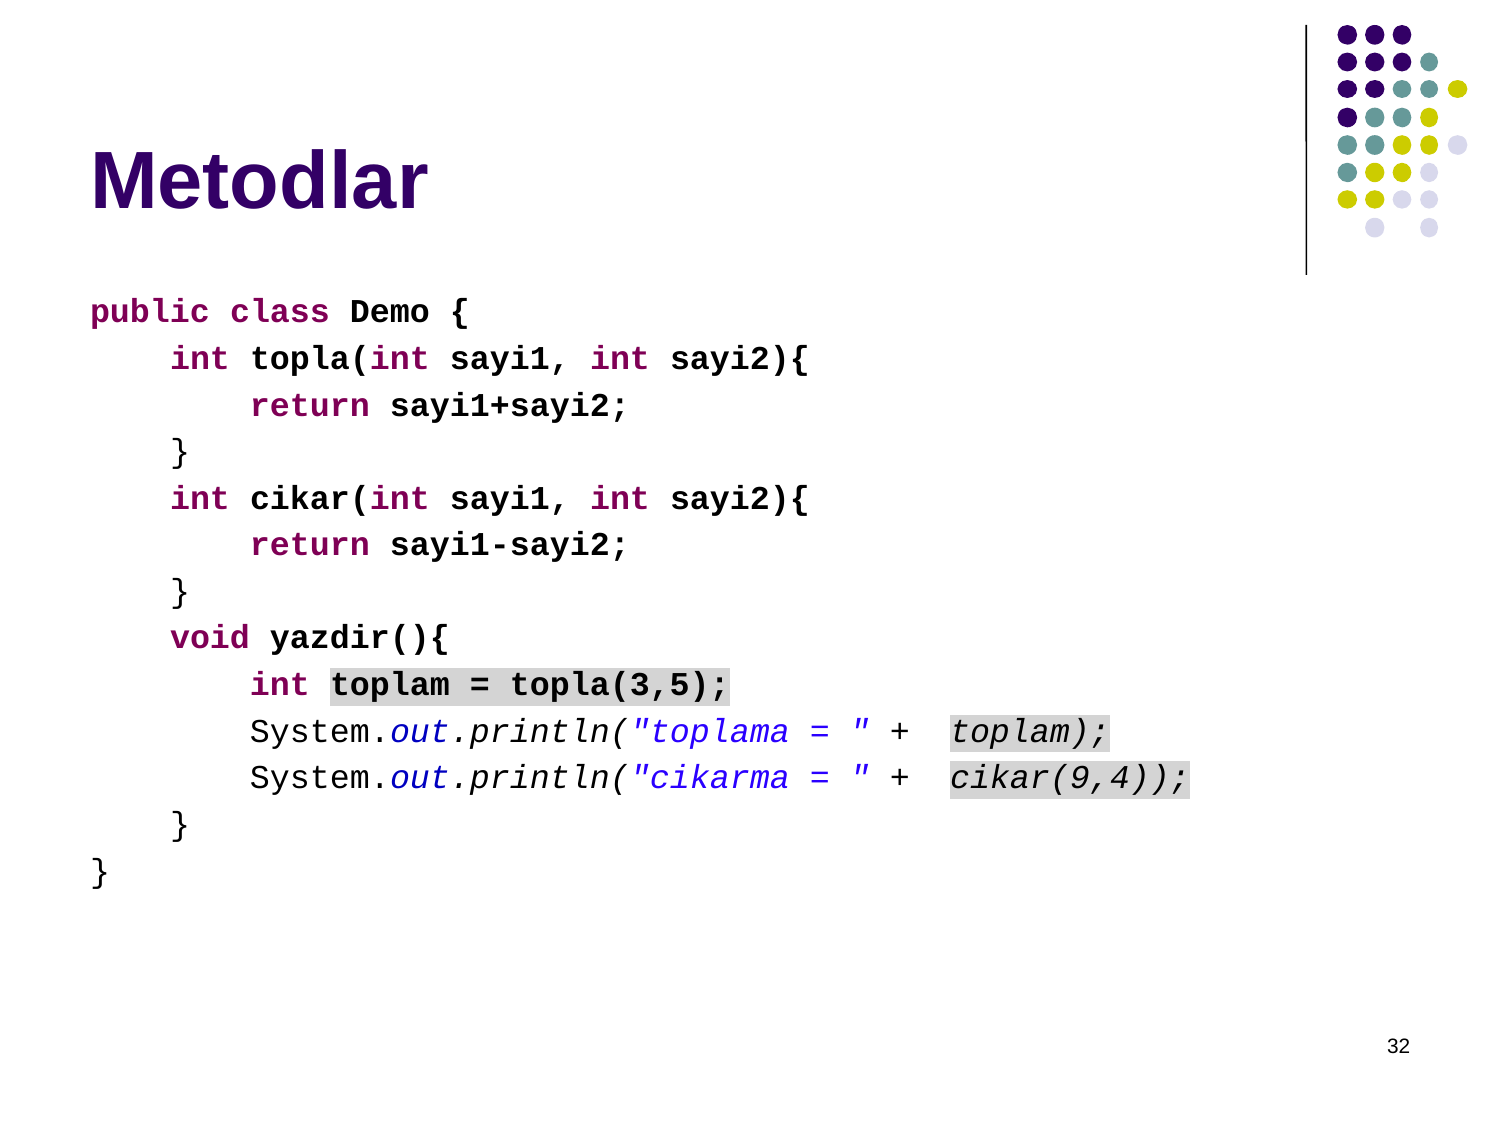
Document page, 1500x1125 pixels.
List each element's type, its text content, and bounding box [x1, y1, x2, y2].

list public class Demo { int topla(int sayi1, int sayi2){ return sayi1+sayi2; } int cikar(int sayi1, int sayi2){ return sayi1-sayi2; } void yazdir(){ int toplam = topla(3,5); System.out.println("toplama = " + toplam); System.out.println("cikarma = " + cikar(9,4)); } } [75, 282, 1425, 1006]
slide_number 32 [1074, 1024, 1426, 1101]
title Metodlar [75, 20, 1313, 233]
